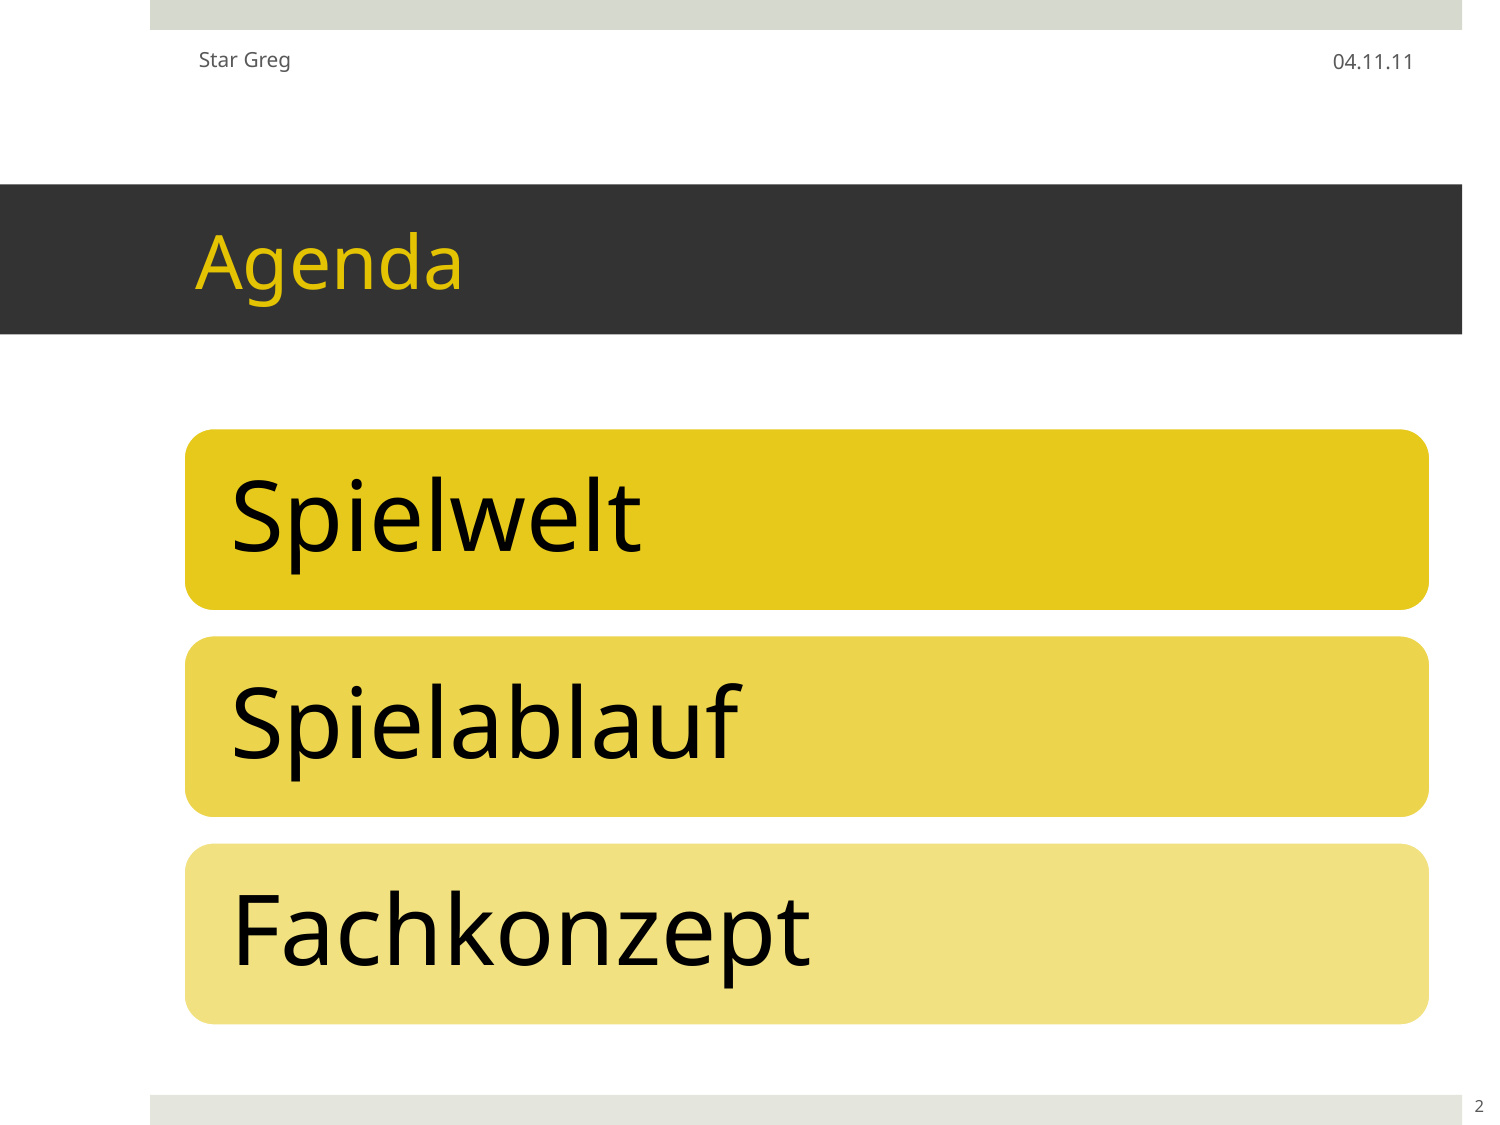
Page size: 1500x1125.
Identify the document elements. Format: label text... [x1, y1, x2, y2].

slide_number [1079, 30, 1430, 91]
footer Star Greg [183, 30, 659, 91]
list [182, 425, 1432, 1029]
title Agenda [0, 184, 1463, 335]
slide_number 2 [1441, 1077, 1500, 1125]
